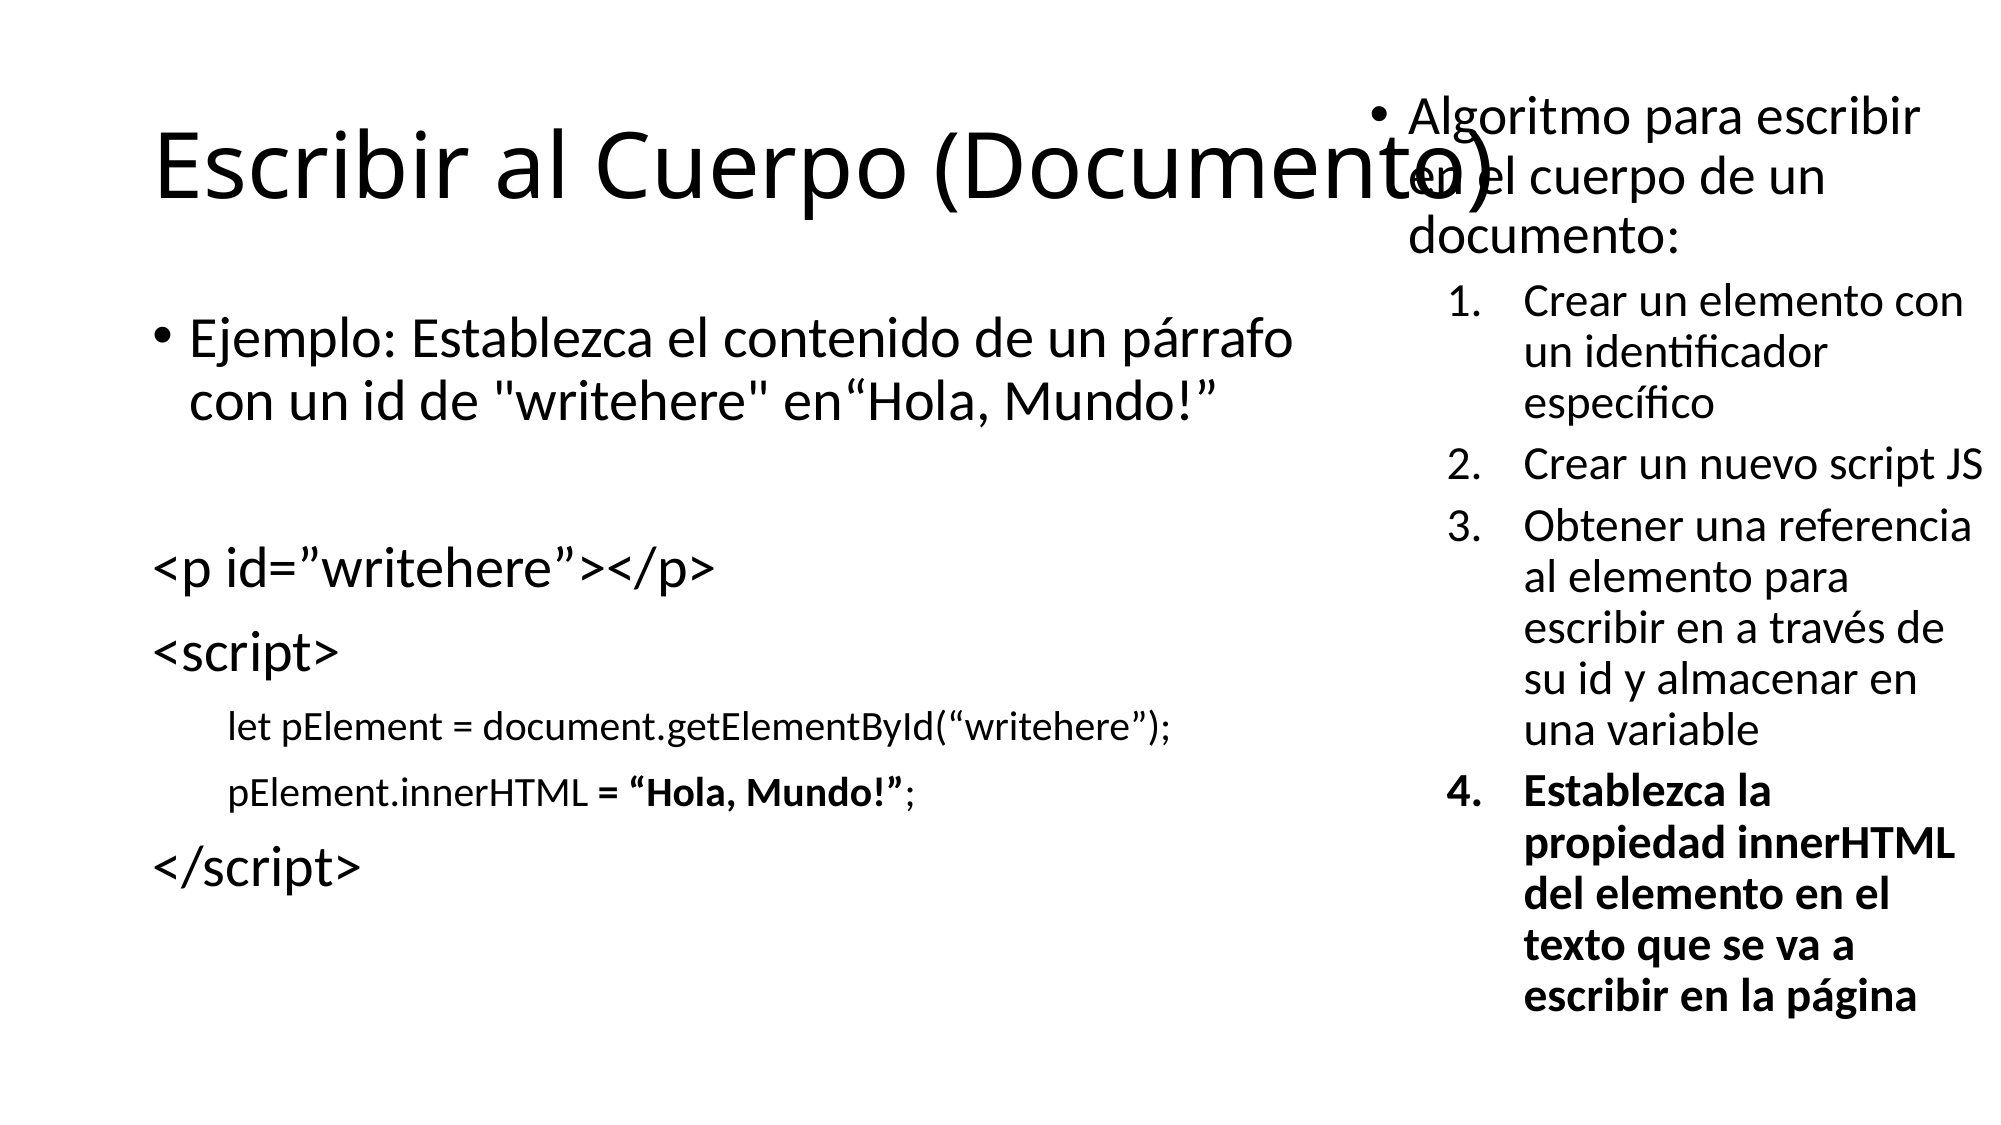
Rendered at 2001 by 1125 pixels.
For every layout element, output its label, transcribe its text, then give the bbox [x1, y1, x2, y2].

title Escribir al Cuerpo (Documento) [137, 59, 1863, 278]
text_box Algoritmo para escribir en el cuerpo de un documento: Crear un elemento con un identificador específico Crear un nuevo script JS Obtener una referencia al elemento para escribir en a través de su id y almacenar en una variable Establezca la propiedad innerHTML del elemento en el texto que se va a escribir en la página [1354, 79, 2000, 1059]
list Ejemplo: Establezca el contenido de un párrafo con un id de "writehere" en“Hola, Mundo!” <p id=”writehere”></p> <script> let pElement = document.getElementById(“writehere”); pElement.innerHTML = “Hola, Mundo!”; </script> [137, 299, 1354, 1014]
